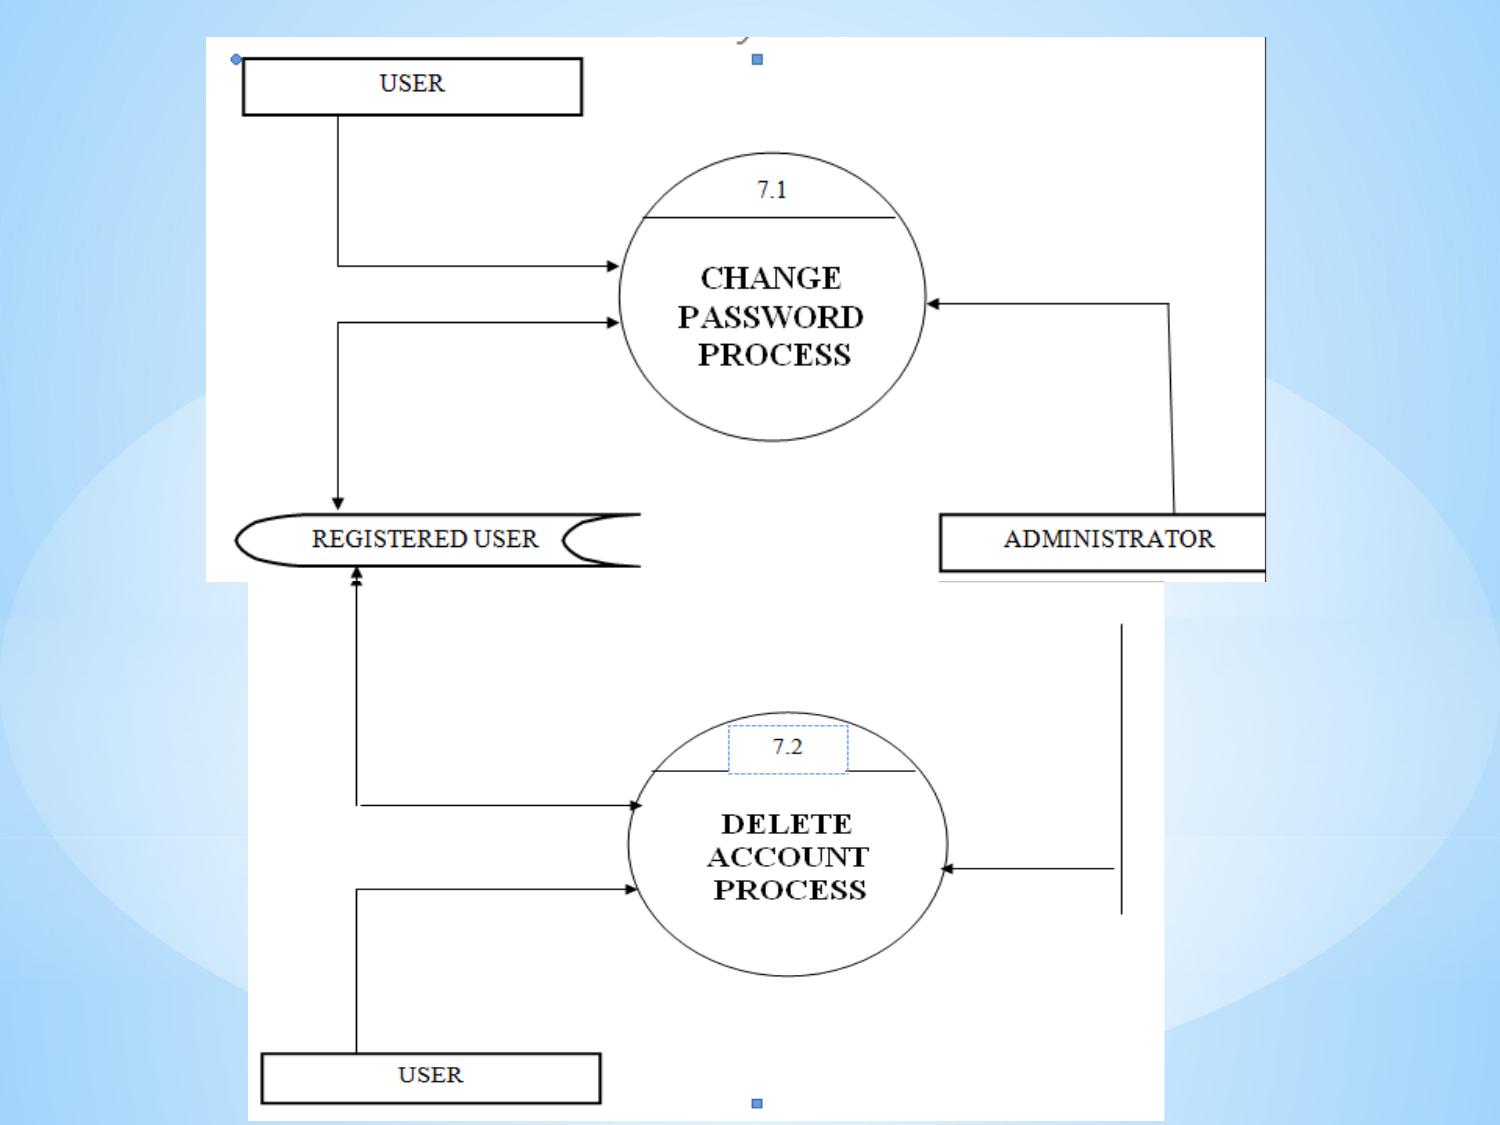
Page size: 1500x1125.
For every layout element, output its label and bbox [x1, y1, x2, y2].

text_box [247, 581, 1165, 1121]
text_box [205, 37, 1267, 582]
